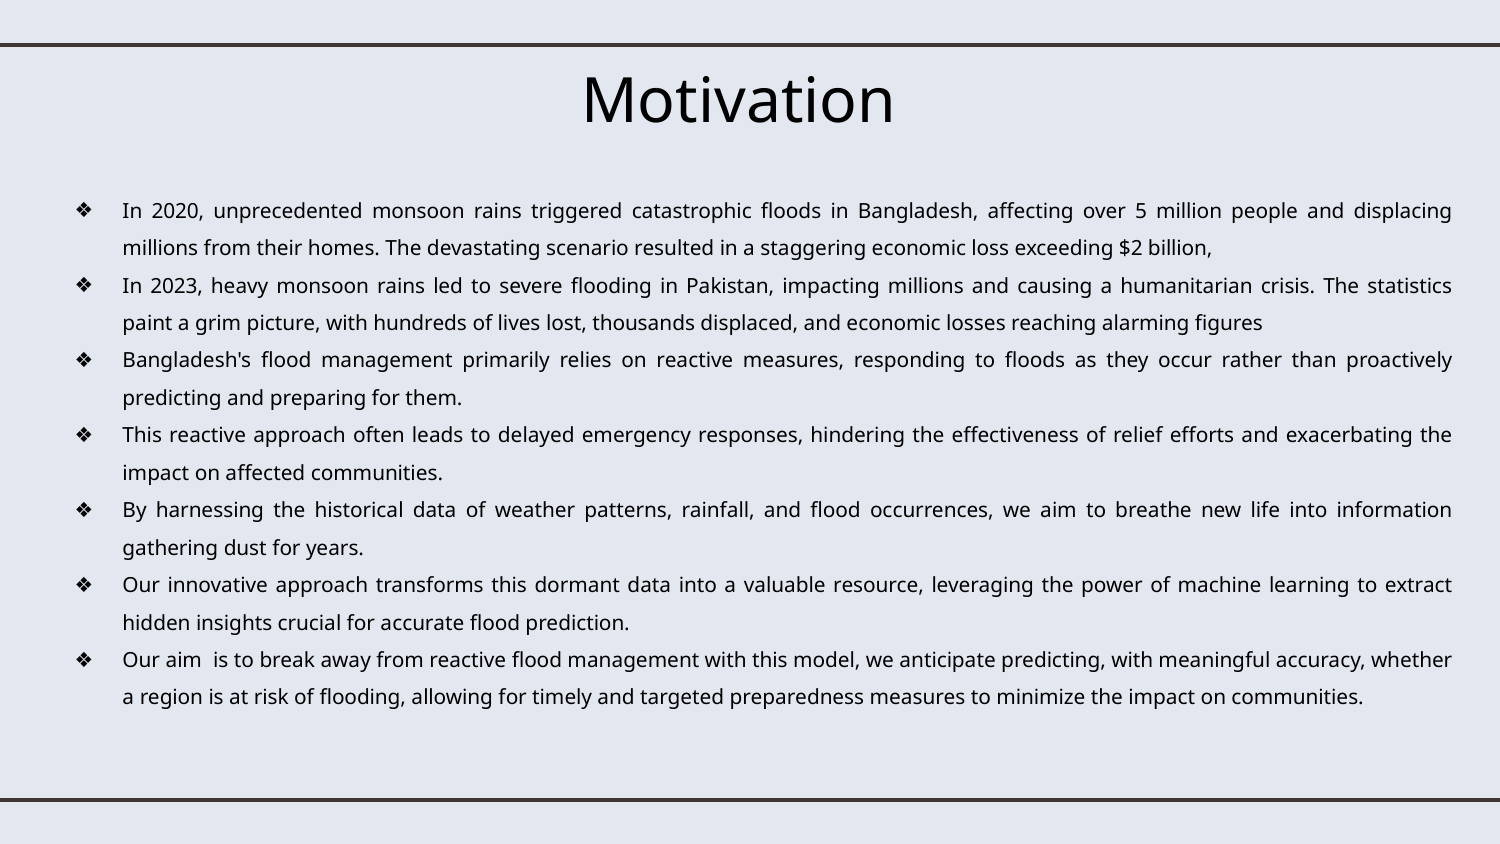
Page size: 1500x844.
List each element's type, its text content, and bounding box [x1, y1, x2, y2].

text_box In 2020, unprecedented monsoon rains triggered catastrophic floods in Bangladesh, affecting over 5 million people and displacing millions from their homes. The devastating scenario resulted in a staggering economic loss exceeding $2 billion, In 2023, heavy monsoon rains led to severe flooding in Pakistan, impacting millions and causing a humanitarian crisis. The statistics paint a grim picture, with hundreds of lives lost, thousands displaced, and economic losses reaching alarming figures Bangladesh's flood management primarily relies on reactive measures, responding to floods as they occur rather than proactively predicting and preparing for them. This reactive approach often leads to delayed emergency responses, hindering the effectiveness of relief efforts and exacerbating the impact on affected communities. By harnessing the historical data of weather patterns, rainfall, and flood occurrences, we aim to breathe new life into information gathering dust for years. Our innovative approach transforms this dormant data into a valuable resource, leveraging the power of machine learning to extract hidden insights crucial for accurate flood prediction. Our aim is to break away from reactive flood management with this model, we anticipate predicting, with meaningful accuracy, whether a region is at risk of flooding, allowing for timely and targeted preparedness measures to minimize the impact on communities. [32, 90, 1468, 790]
title Motivation [273, 44, 1205, 90]
